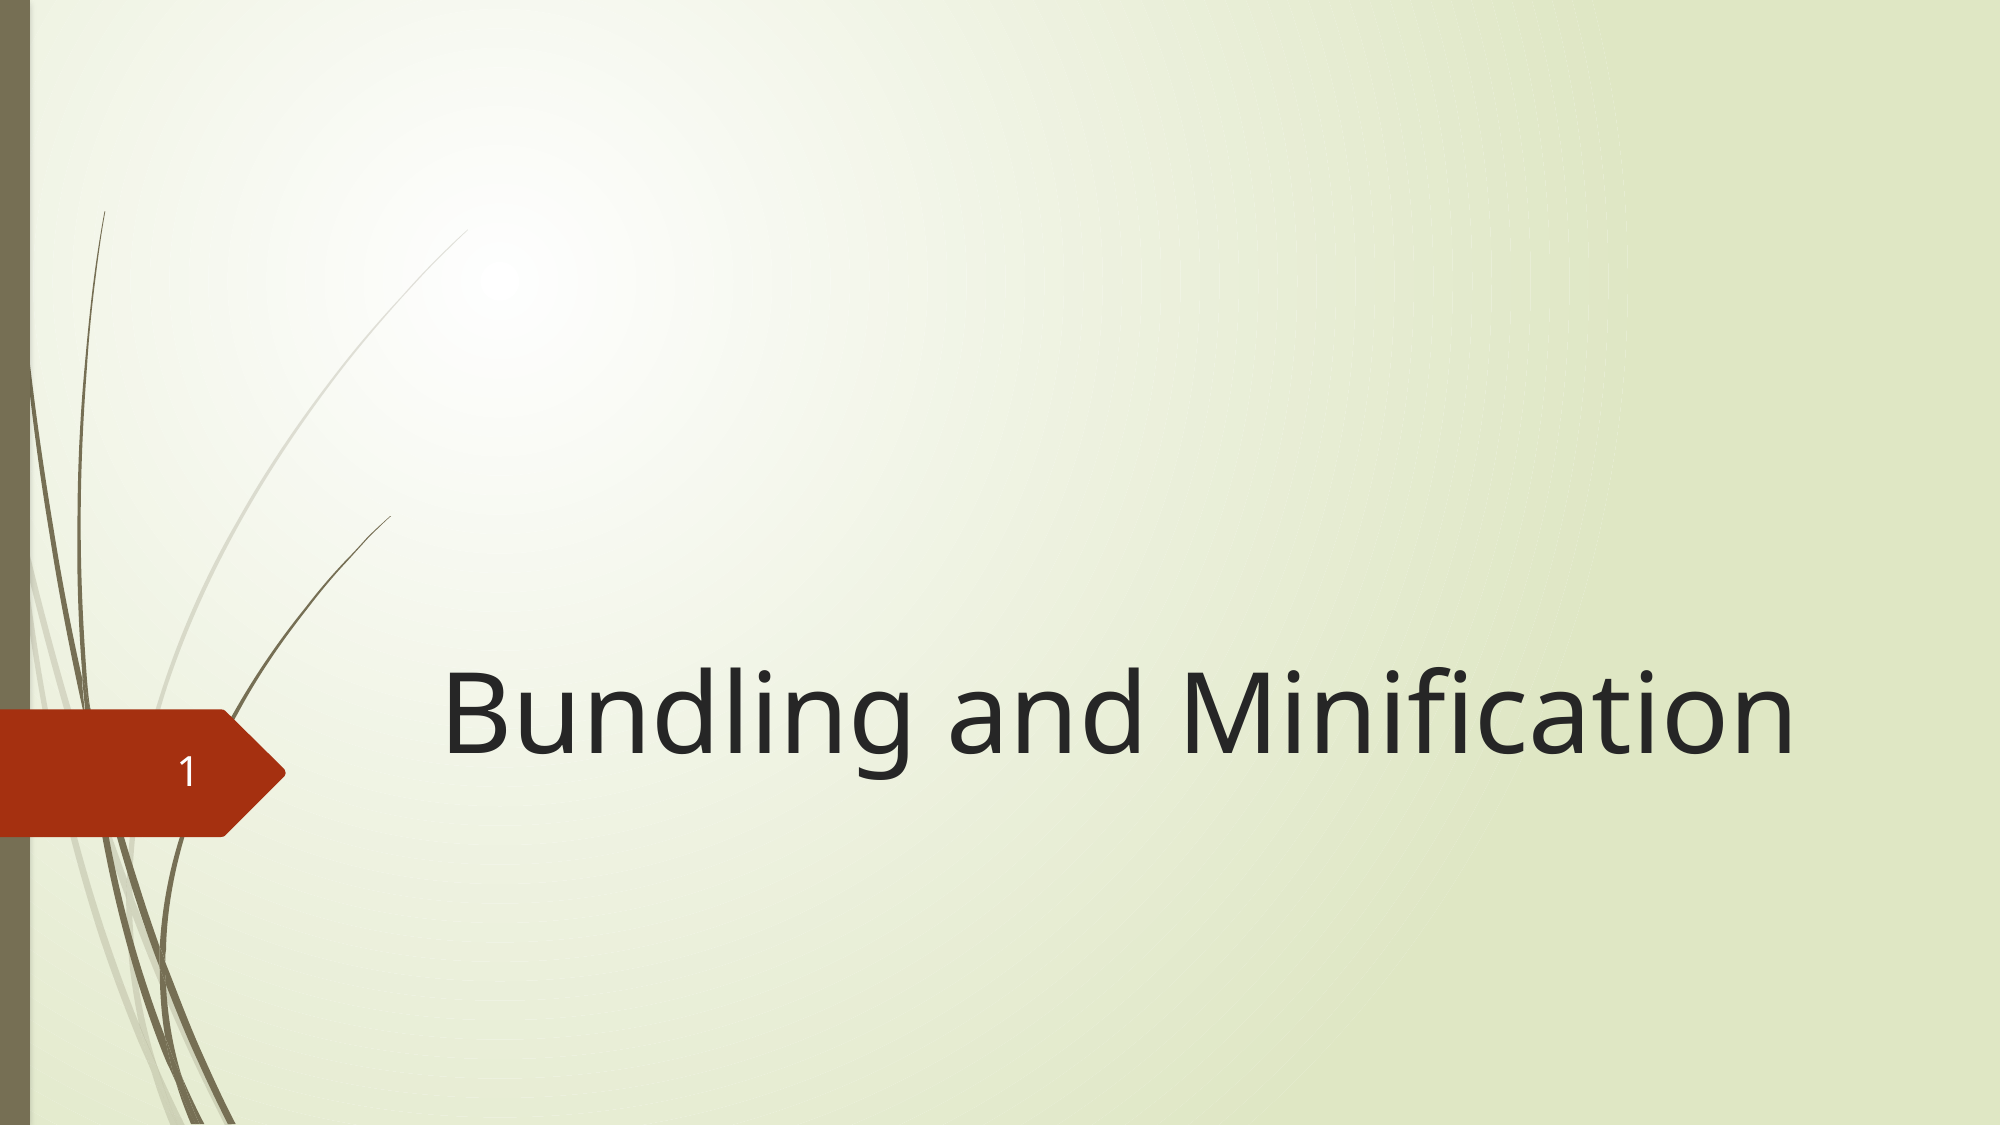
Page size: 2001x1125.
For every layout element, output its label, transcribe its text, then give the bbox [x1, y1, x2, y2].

title Bundling and Minification [424, 412, 1888, 784]
slide_number 1 [87, 743, 216, 803]
